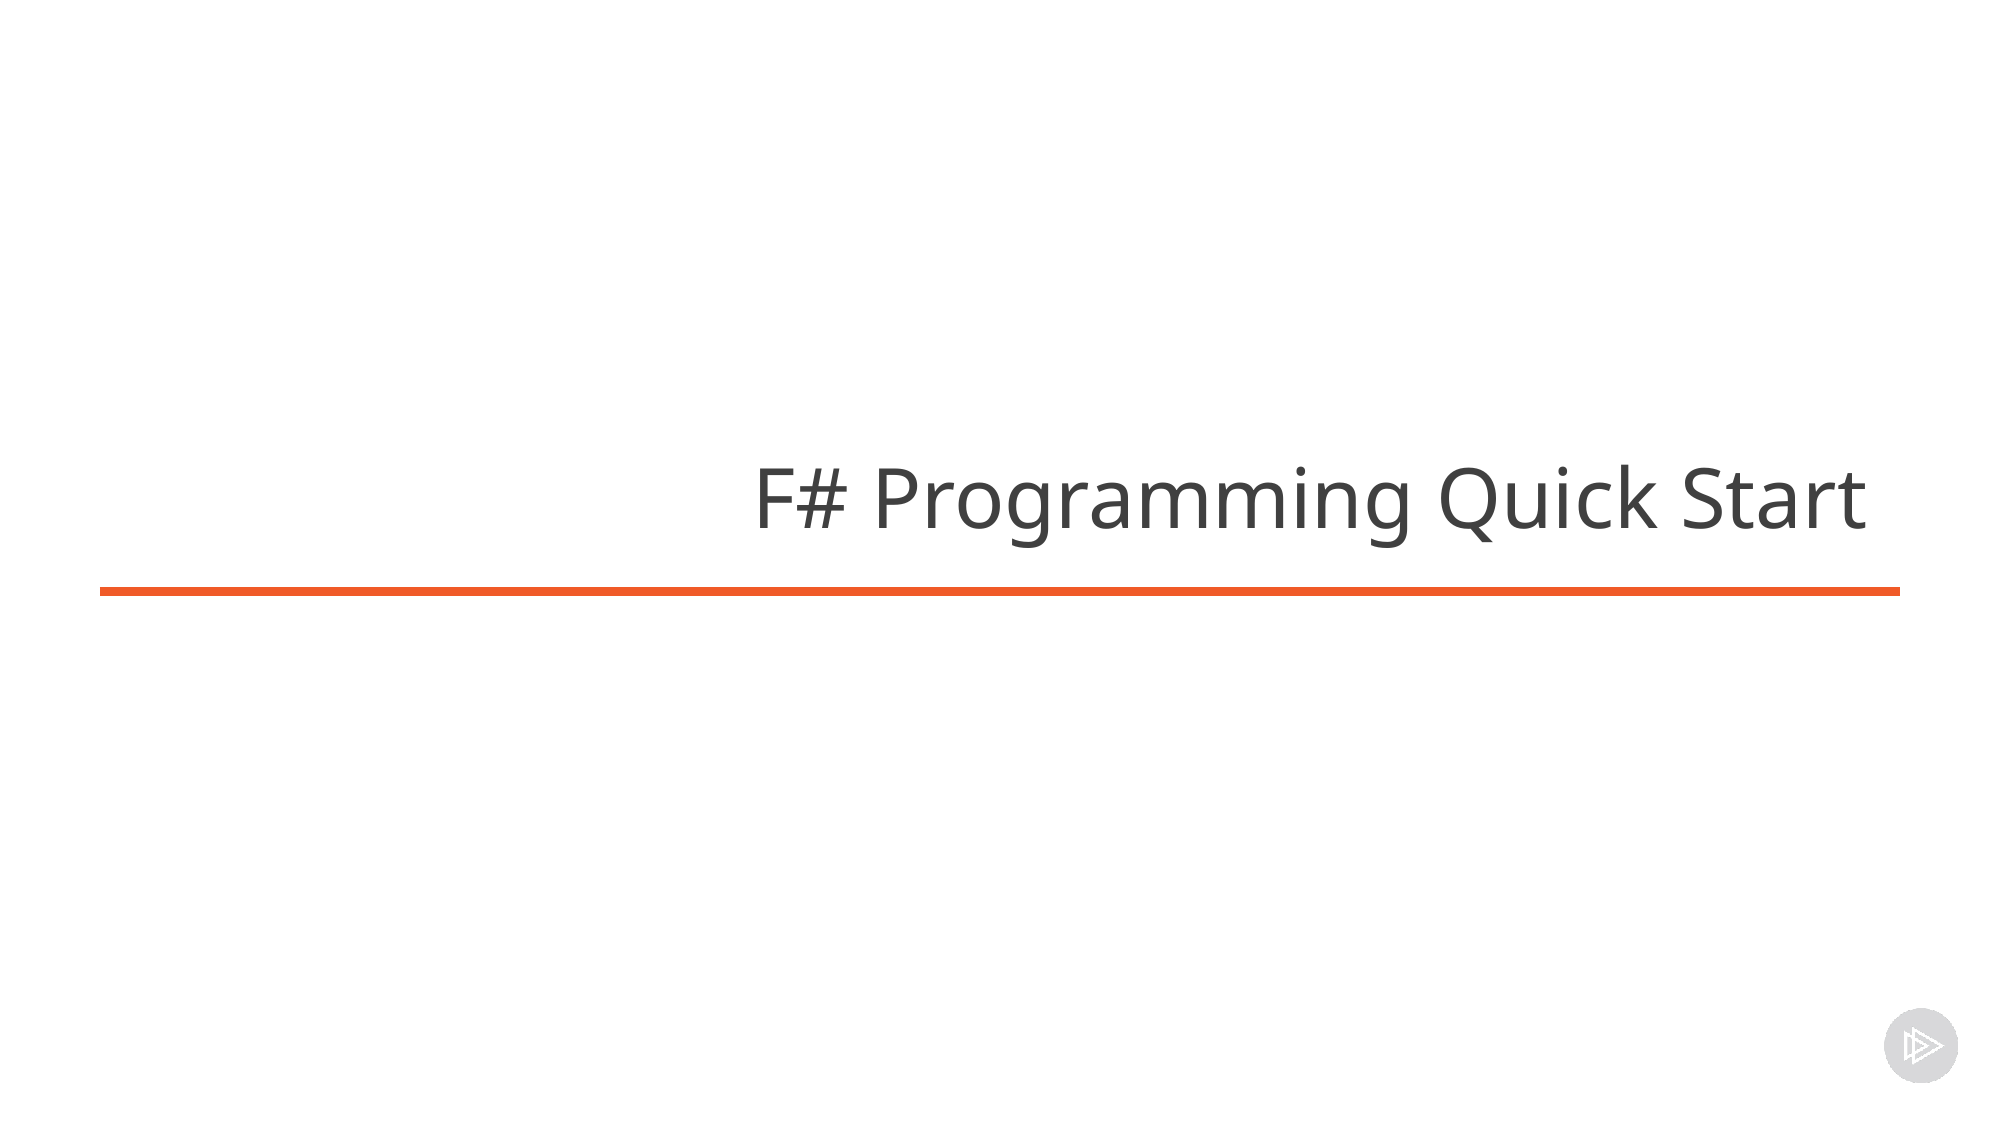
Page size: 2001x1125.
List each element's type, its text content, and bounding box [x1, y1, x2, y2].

title F# Programming Quick Start [165, 93, 1884, 555]
